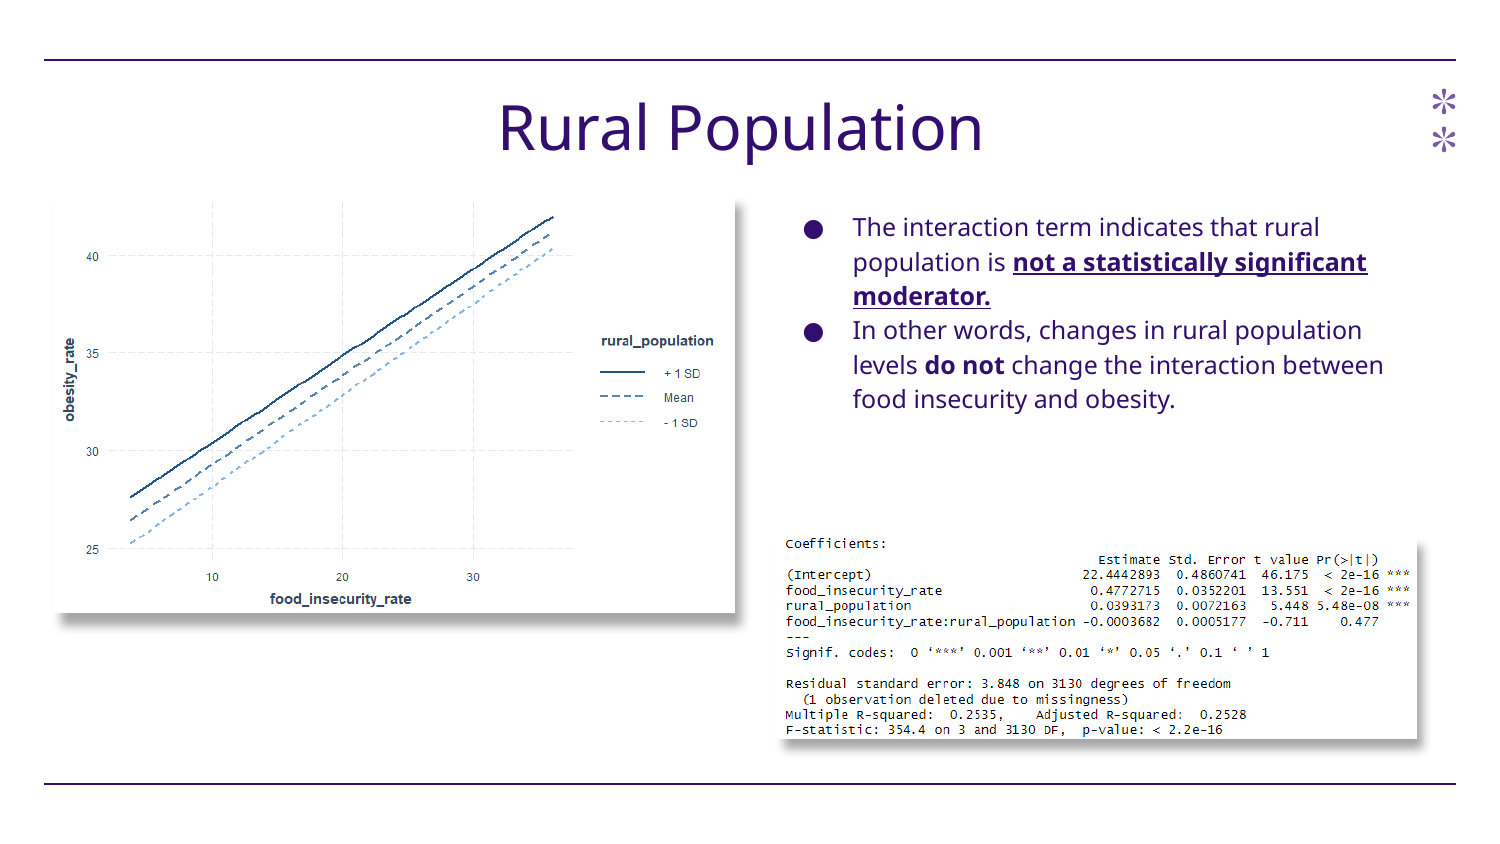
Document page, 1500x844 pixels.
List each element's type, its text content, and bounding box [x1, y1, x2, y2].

list The interaction term indicates that rural population is not a statistically significant moderator. In other words, changes in rural population levels do not change the interaction between food insecurity and obesity. [762, 192, 1431, 772]
title Rural Population [118, 72, 1382, 167]
picture [776, 533, 1417, 740]
picture [53, 191, 735, 613]
